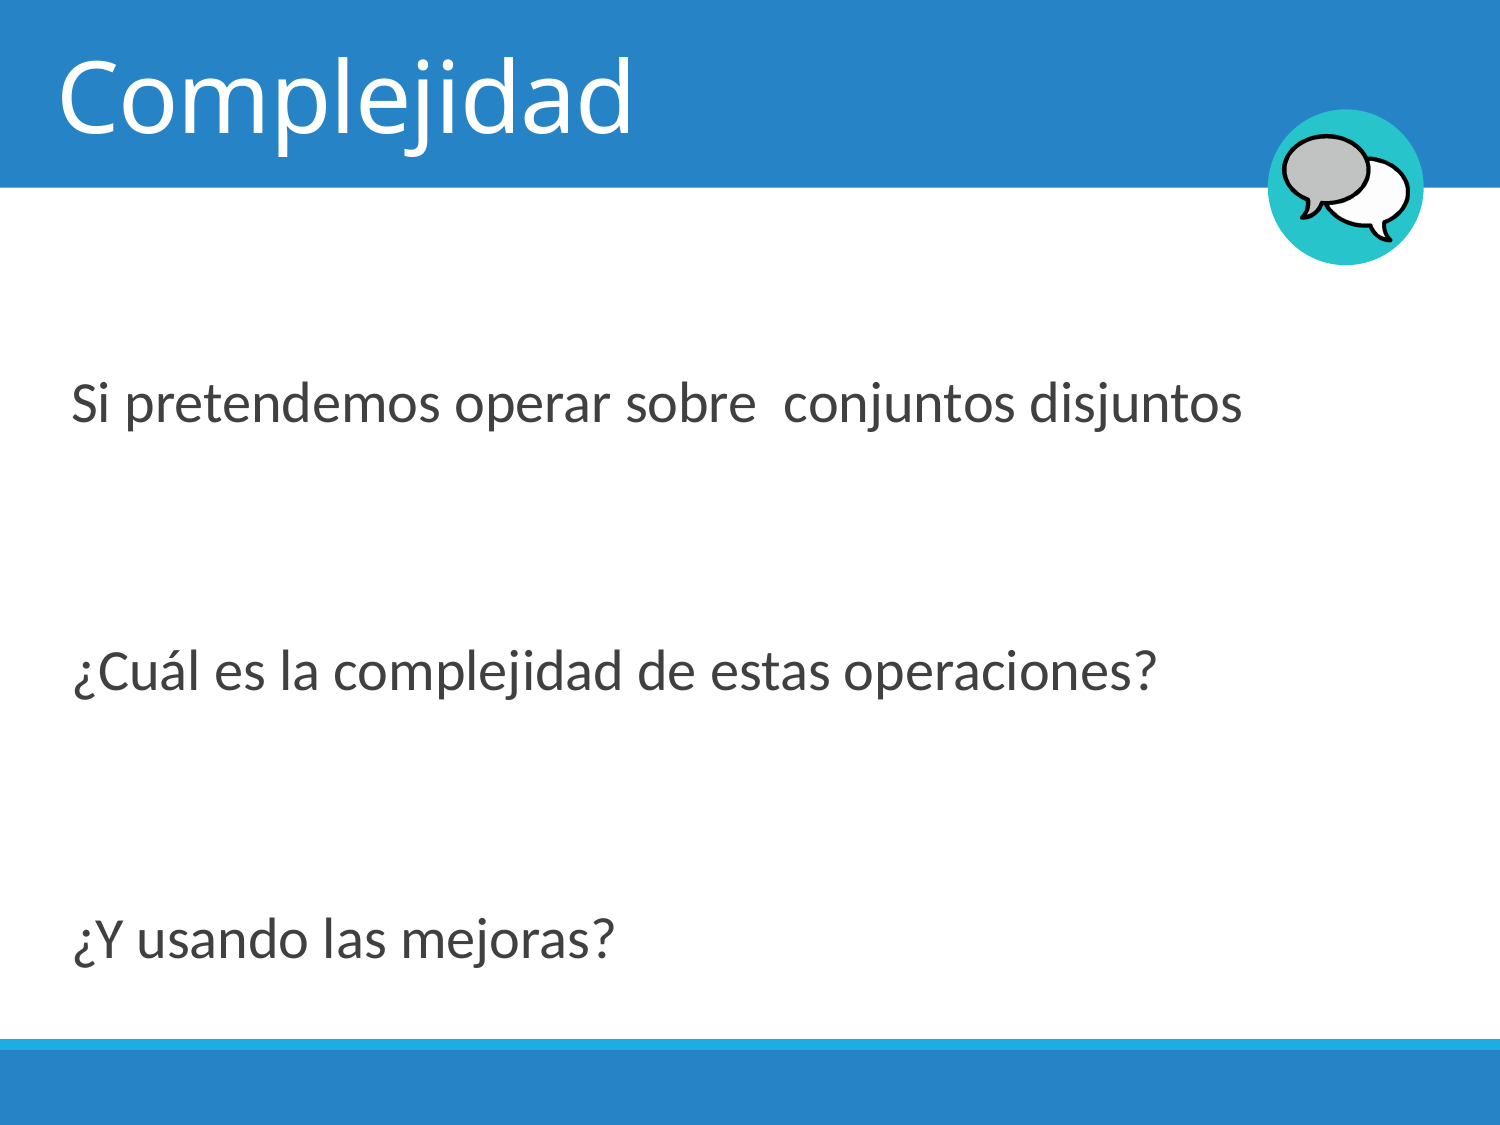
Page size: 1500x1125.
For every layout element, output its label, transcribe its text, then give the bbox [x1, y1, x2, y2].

picture [1282, 188, 1410, 252]
title Complejidad [41, 0, 1459, 188]
